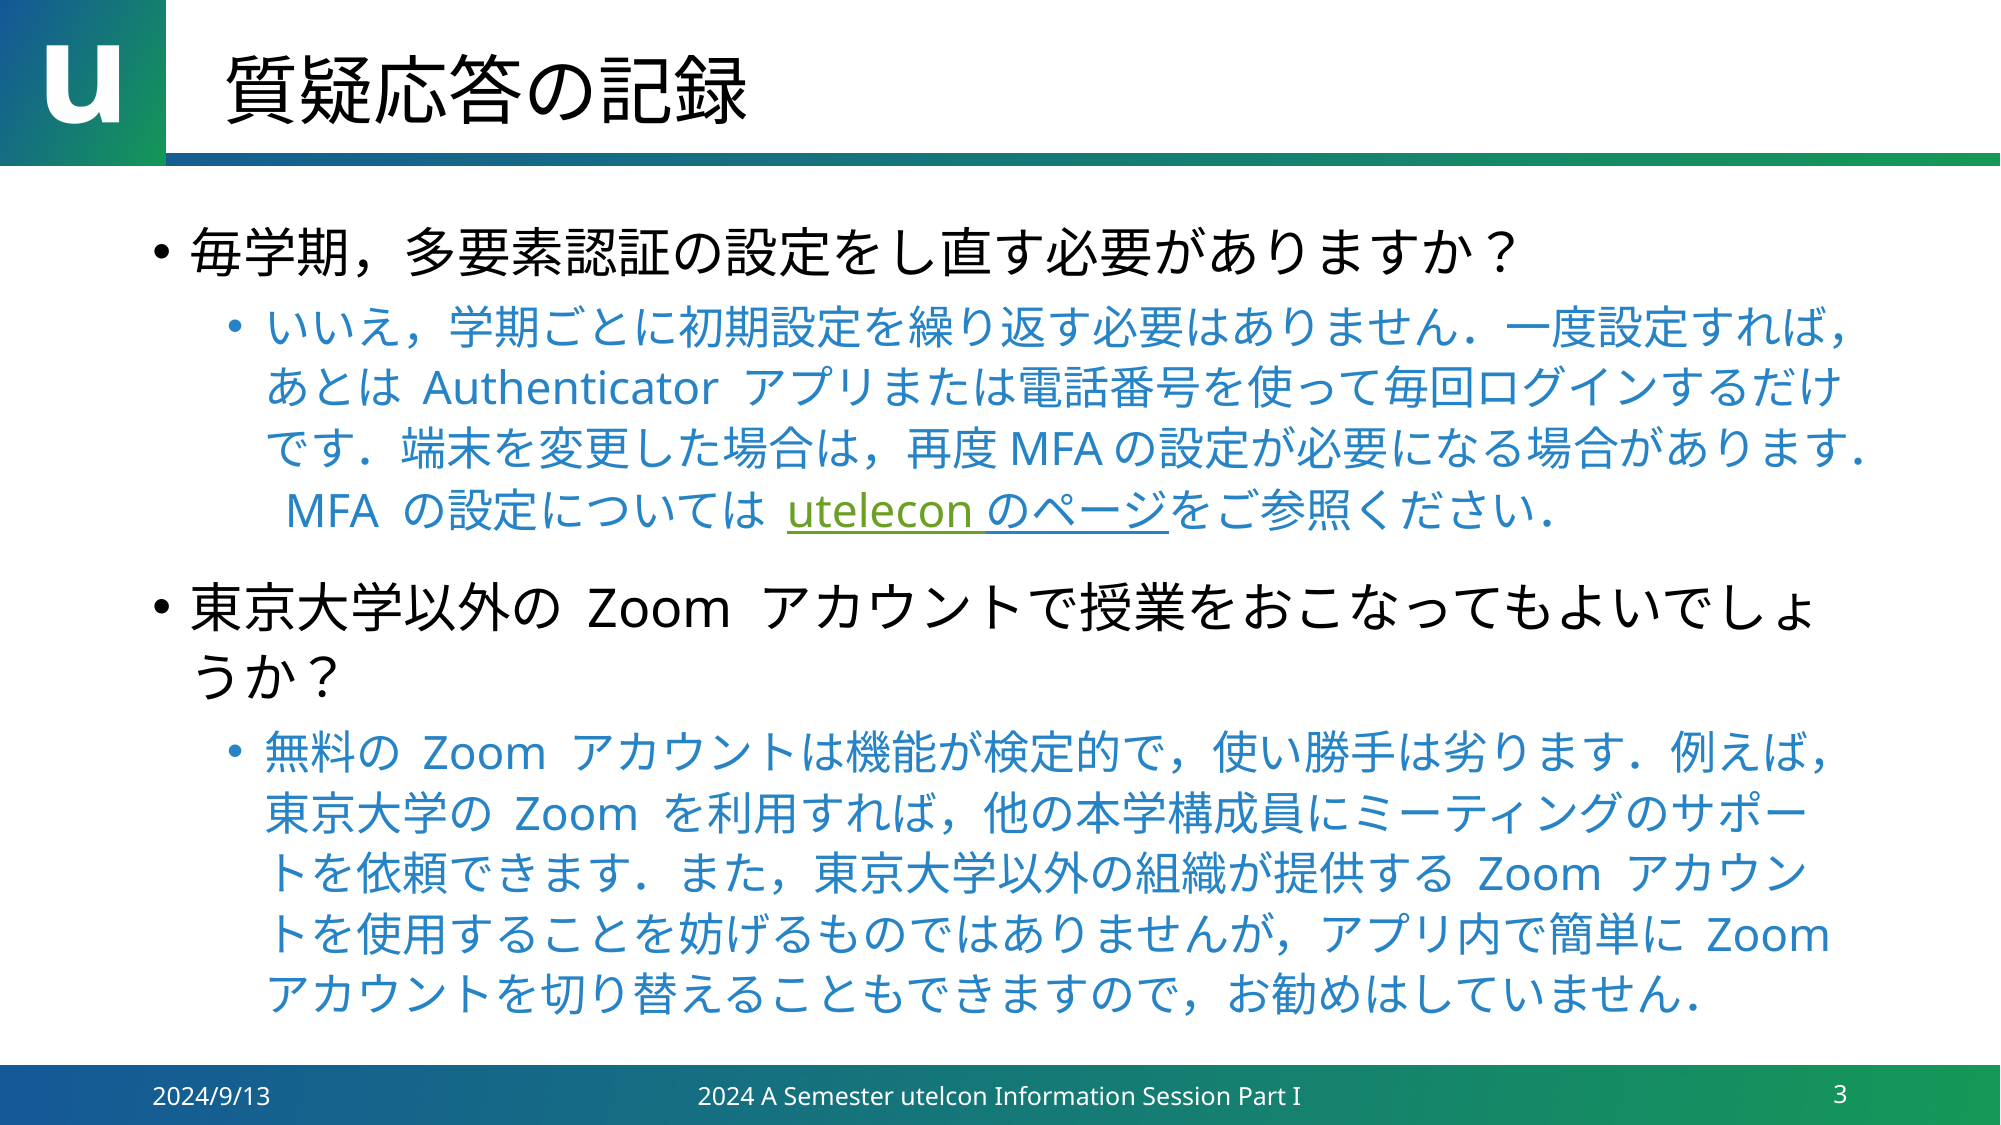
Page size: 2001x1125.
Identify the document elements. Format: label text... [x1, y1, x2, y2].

title 質疑応答の記録 [208, 35, 1863, 154]
footer 2024 A Semester utelcon Information Session Part I [662, 1074, 1338, 1117]
picture [0, 0, 2000, 166]
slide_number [137, 1074, 588, 1117]
picture [0, 1065, 2000, 1125]
slide_number 3 [1412, 1074, 1863, 1117]
list 毎学期，多要素認証の設定をし直す必要がありますか？ いいえ，学期ごとに初期設定を繰り返す必要はありません．一度設定すれば，あとは Authenticator アプリまたは電話番号を使って毎回ログインするだけです．端末を変更した場合は，再度MFAの設定が必要になる場合があります． MFA の設定については utelecon のページをご参照ください． 東京大学以外の Zoom アカウントで授業をおこなってもよいでしょうか？ 無料の Zoom アカウントは機能が検定的で，使い勝手は劣ります．例えば，東京大学の Zoom を利用すれば，他の本学構成員にミーティングのサポートを依頼できます．また，東京大学以外の組織が提供する Zoom アカウントを使用することを妨げるものではありませんが，アプリ内で簡単に Zoom アカウントを切り替えることもできますので，お勧めはしていません． [137, 205, 1863, 1055]
